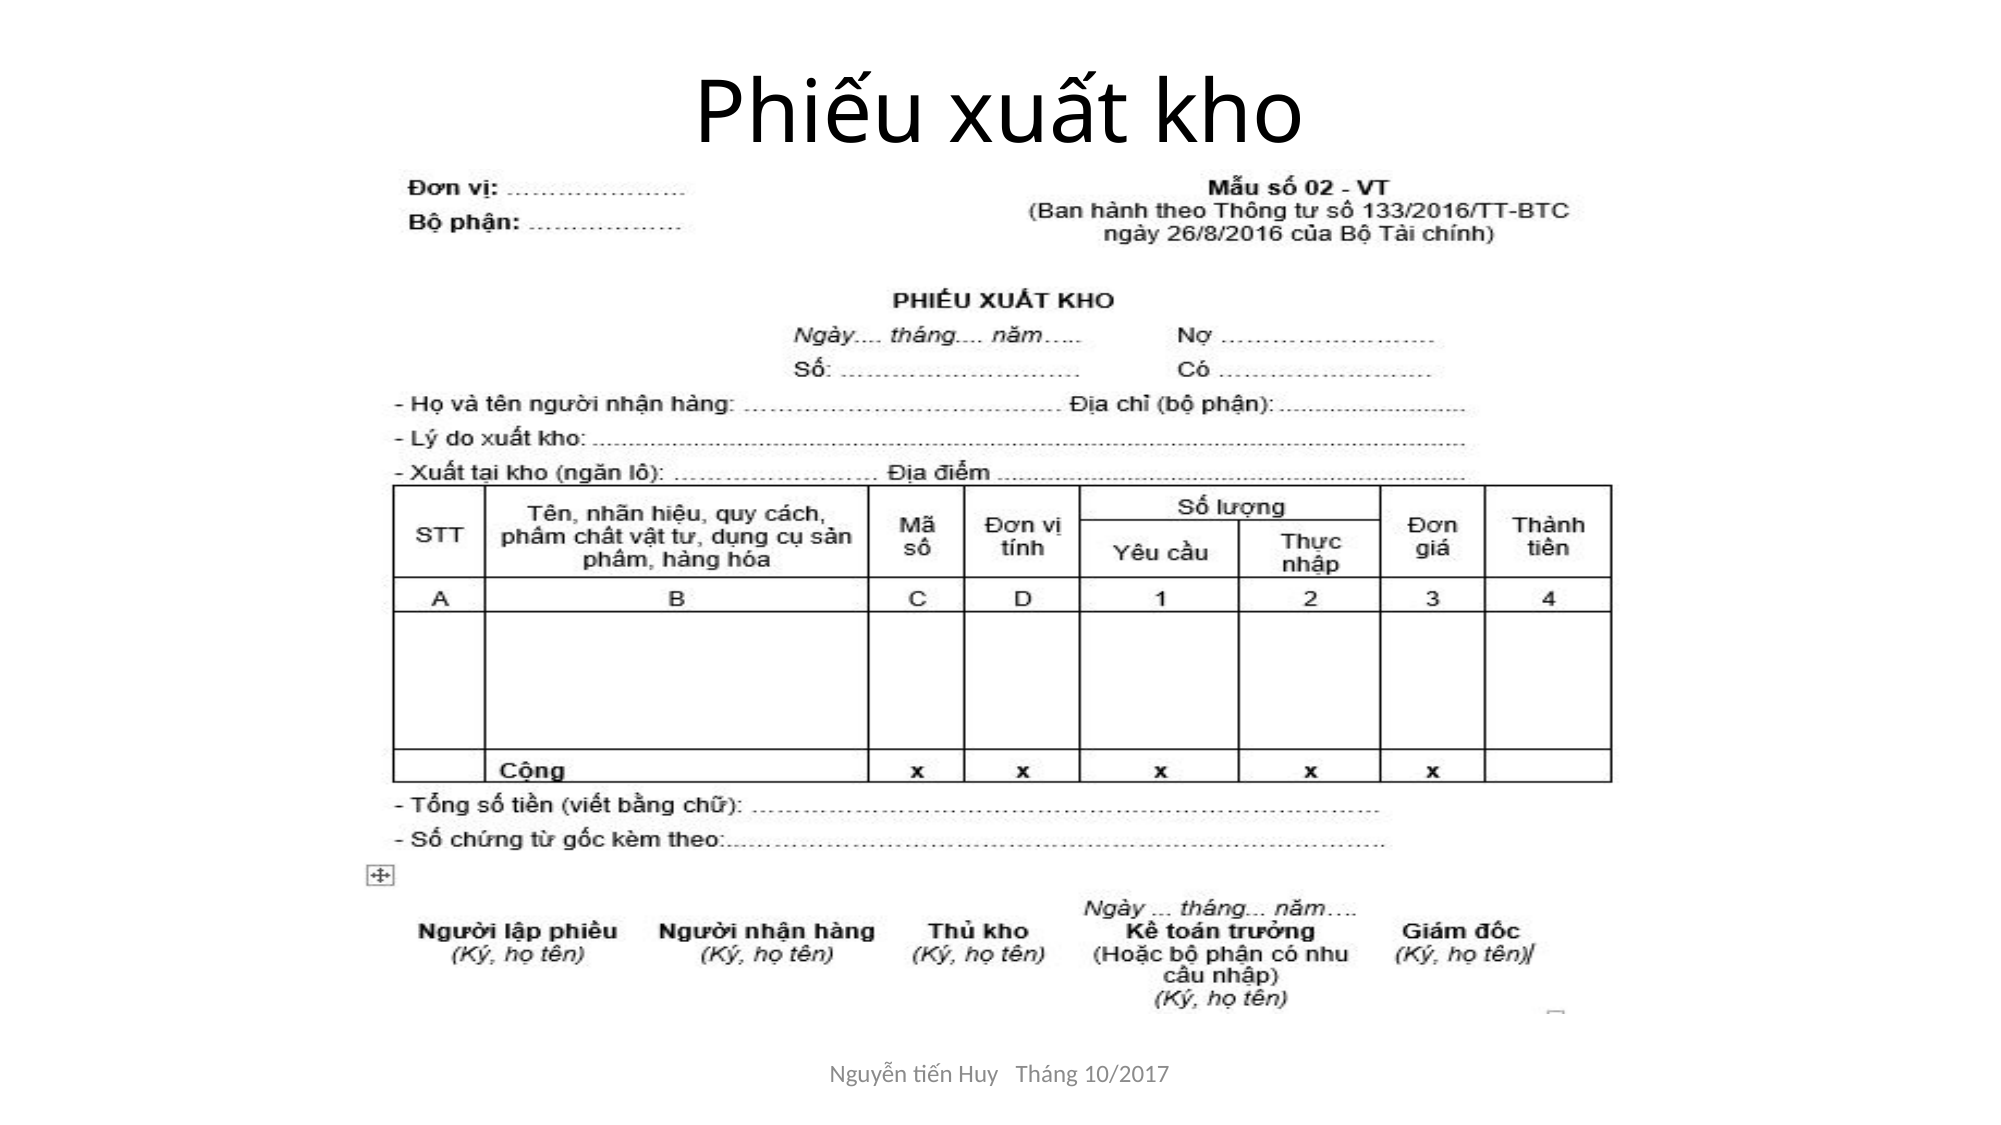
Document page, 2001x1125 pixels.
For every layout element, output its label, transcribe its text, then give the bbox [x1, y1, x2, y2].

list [295, 169, 1711, 1014]
footer Nguyễn tiến Huy Tháng 10/2017 [662, 1042, 1338, 1103]
title Phiếu xuất kho [137, 59, 1863, 170]
